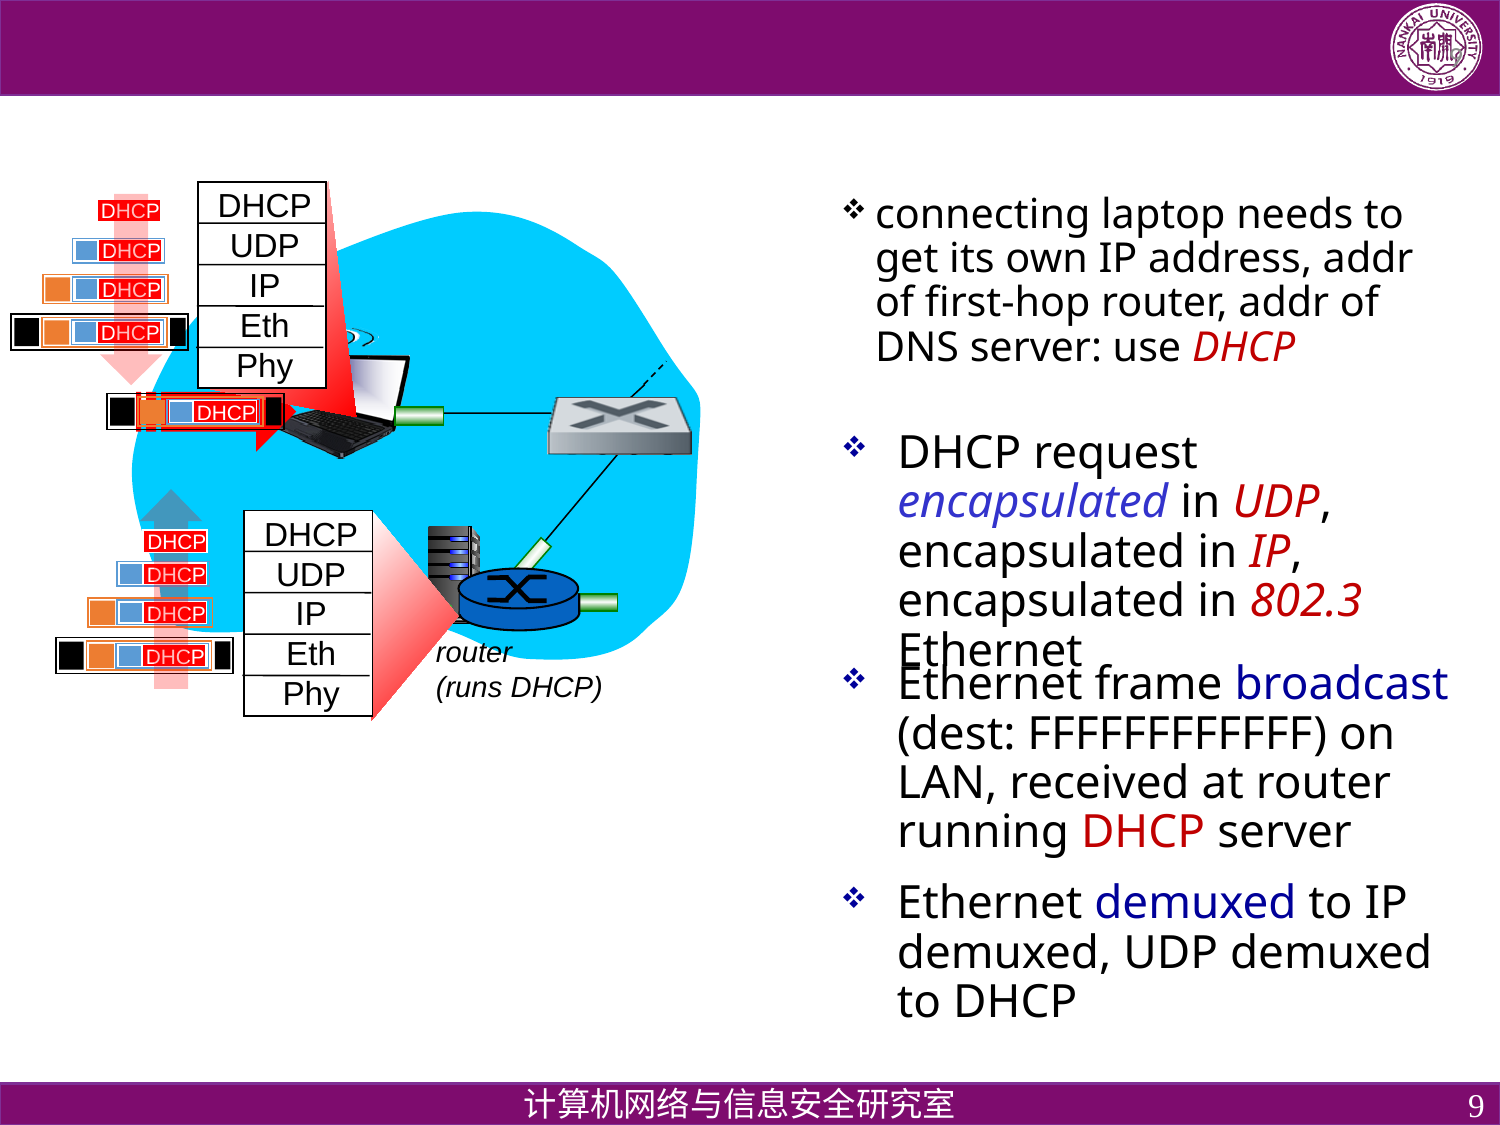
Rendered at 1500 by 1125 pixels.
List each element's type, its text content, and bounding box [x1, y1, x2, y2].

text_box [126, 208, 710, 730]
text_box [55, 488, 234, 689]
text_box Ethernet demuxed to IP demuxed, UDP demuxed to DHCP [825, 872, 1450, 1085]
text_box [131, 521, 222, 567]
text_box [196, 177, 357, 417]
picture [1391, 4, 1482, 90]
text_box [242, 505, 459, 723]
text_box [106, 391, 285, 438]
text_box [10, 193, 189, 386]
list connecting laptop needs to get its own IP address, addr of first-hop router, addr of DNS server: use DHCP [826, 185, 1439, 393]
slide_number 9 [1128, 31, 1479, 110]
text_box Ethernet frame broadcast (dest: FFFFFFFFFFFF) on LAN, received at router running DHCP server [826, 652, 1470, 910]
text_box DHCP request encapsulated in UDP, encapsulated in IP, encapsulated in 802.3 Ethernet [826, 421, 1465, 636]
